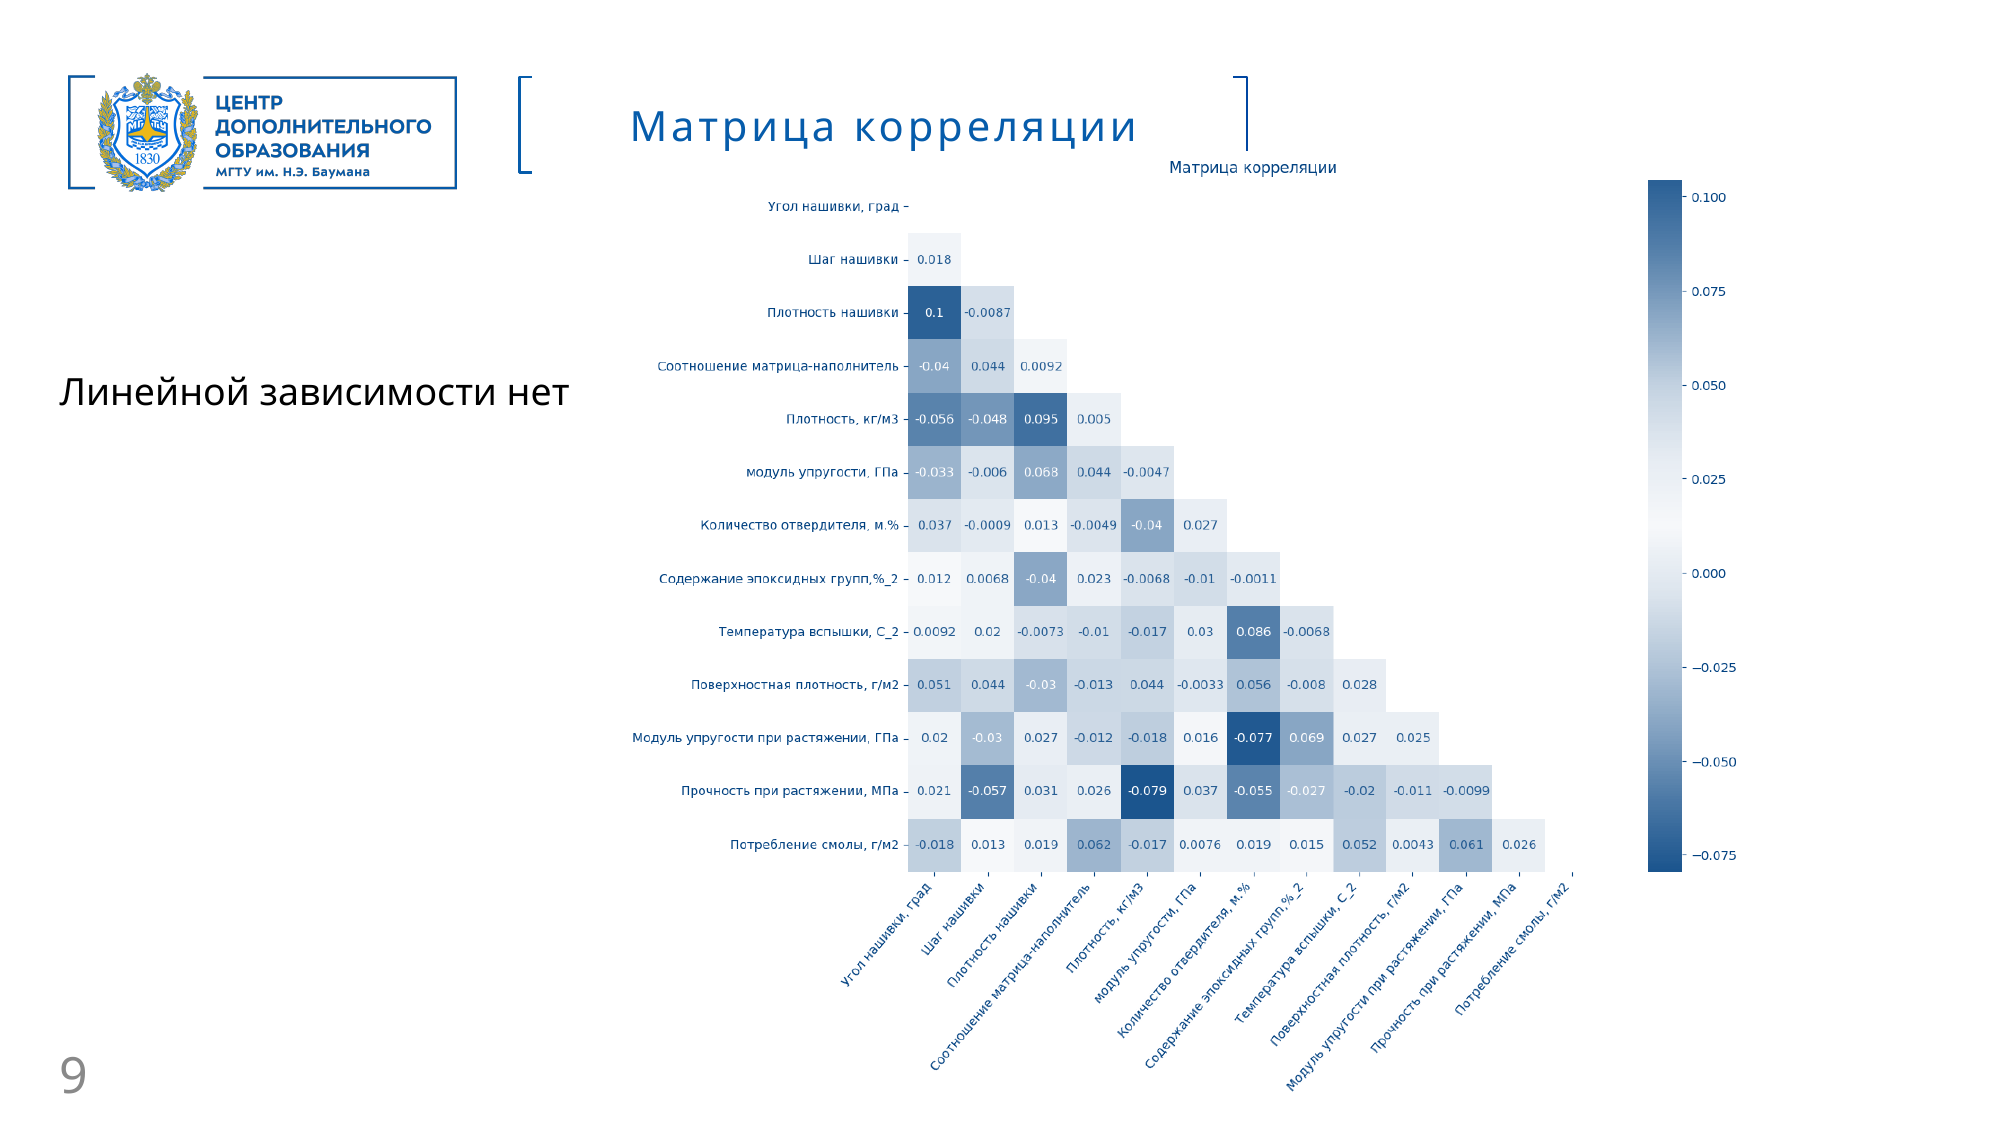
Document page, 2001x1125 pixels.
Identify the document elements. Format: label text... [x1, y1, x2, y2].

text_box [519, 76, 1248, 173]
text_box Линейной зависимости нет [44, 360, 618, 421]
picture [623, 151, 1745, 1101]
slide_number 9 [44, 1055, 139, 1101]
picture [68, 73, 457, 192]
